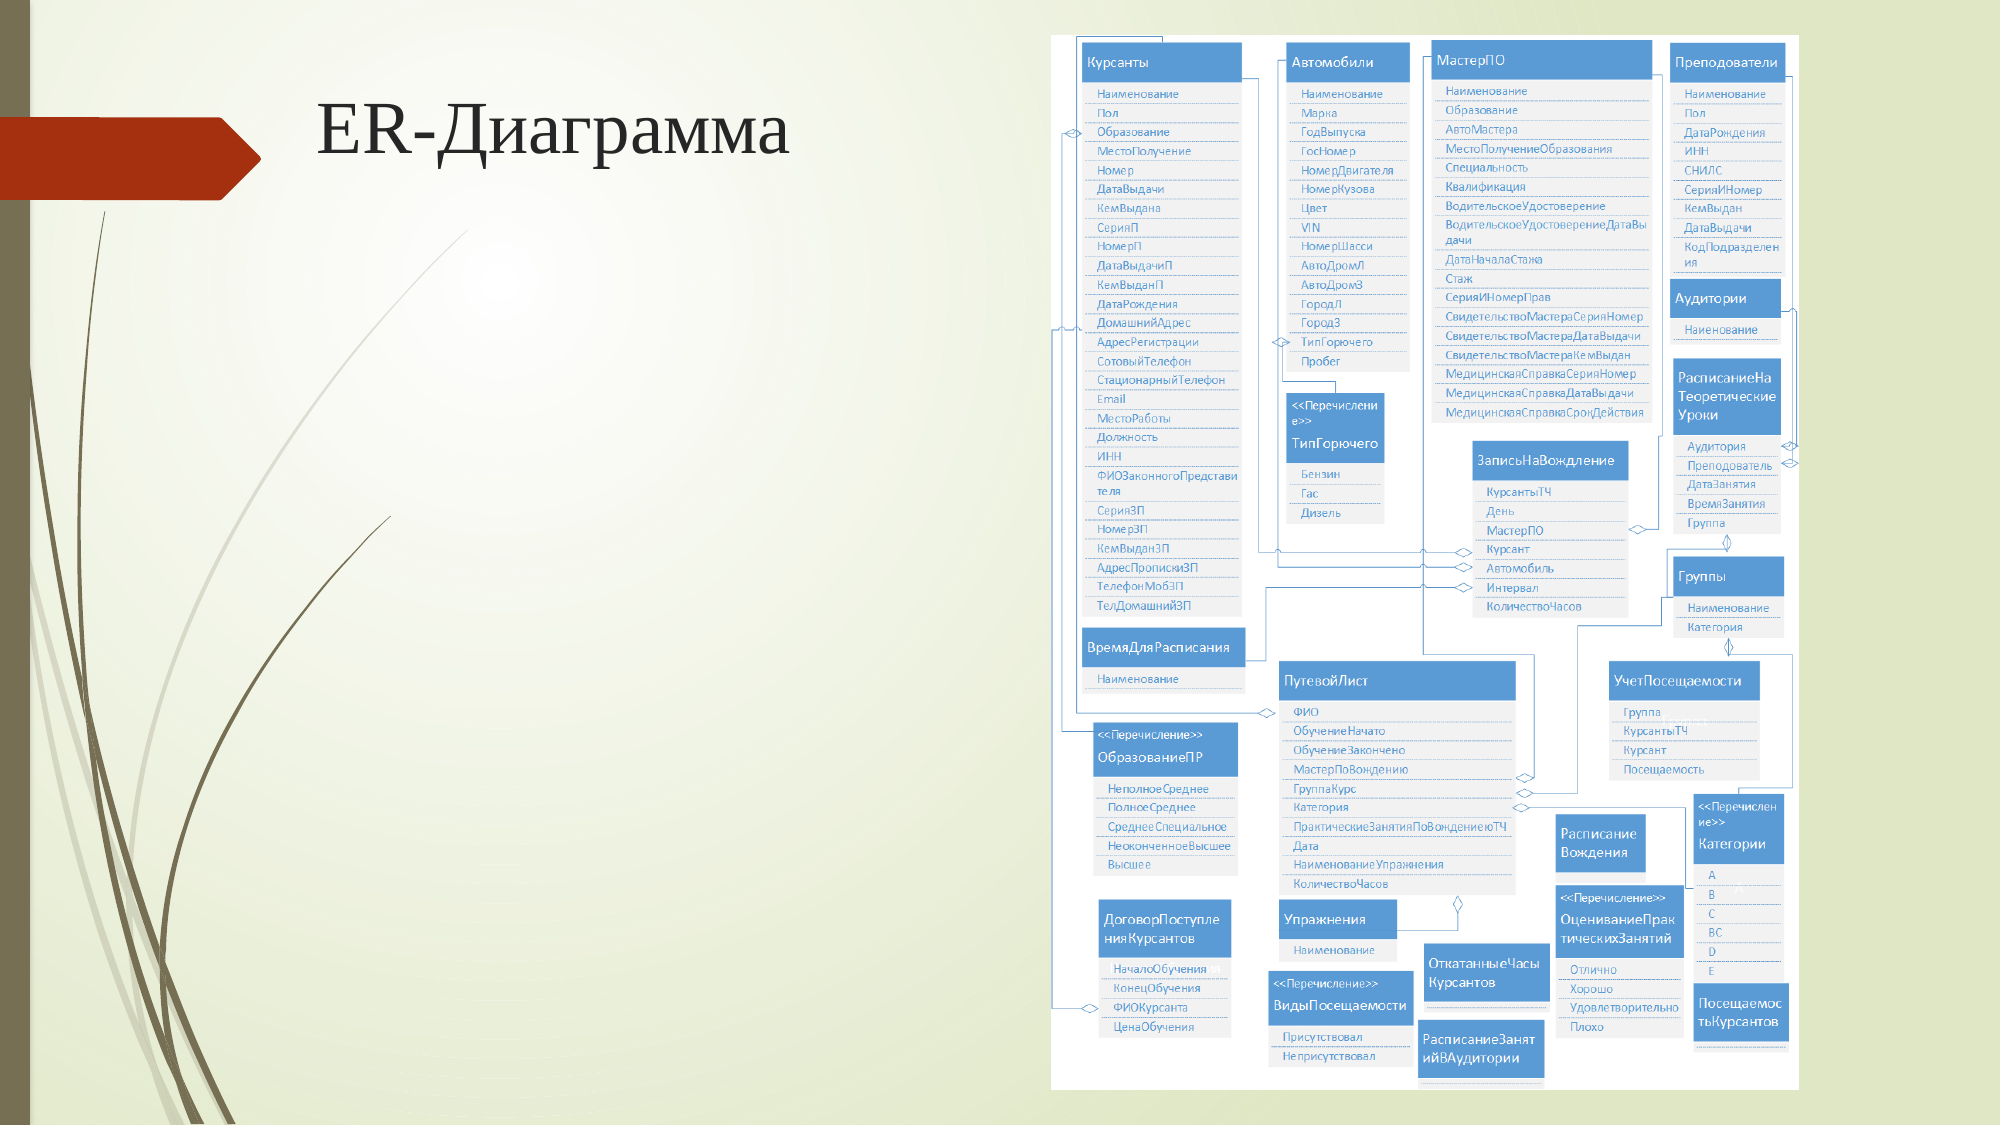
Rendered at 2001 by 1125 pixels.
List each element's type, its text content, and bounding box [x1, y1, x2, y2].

title ER-Диаграмма [301, 71, 900, 282]
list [1051, 35, 1799, 1090]
